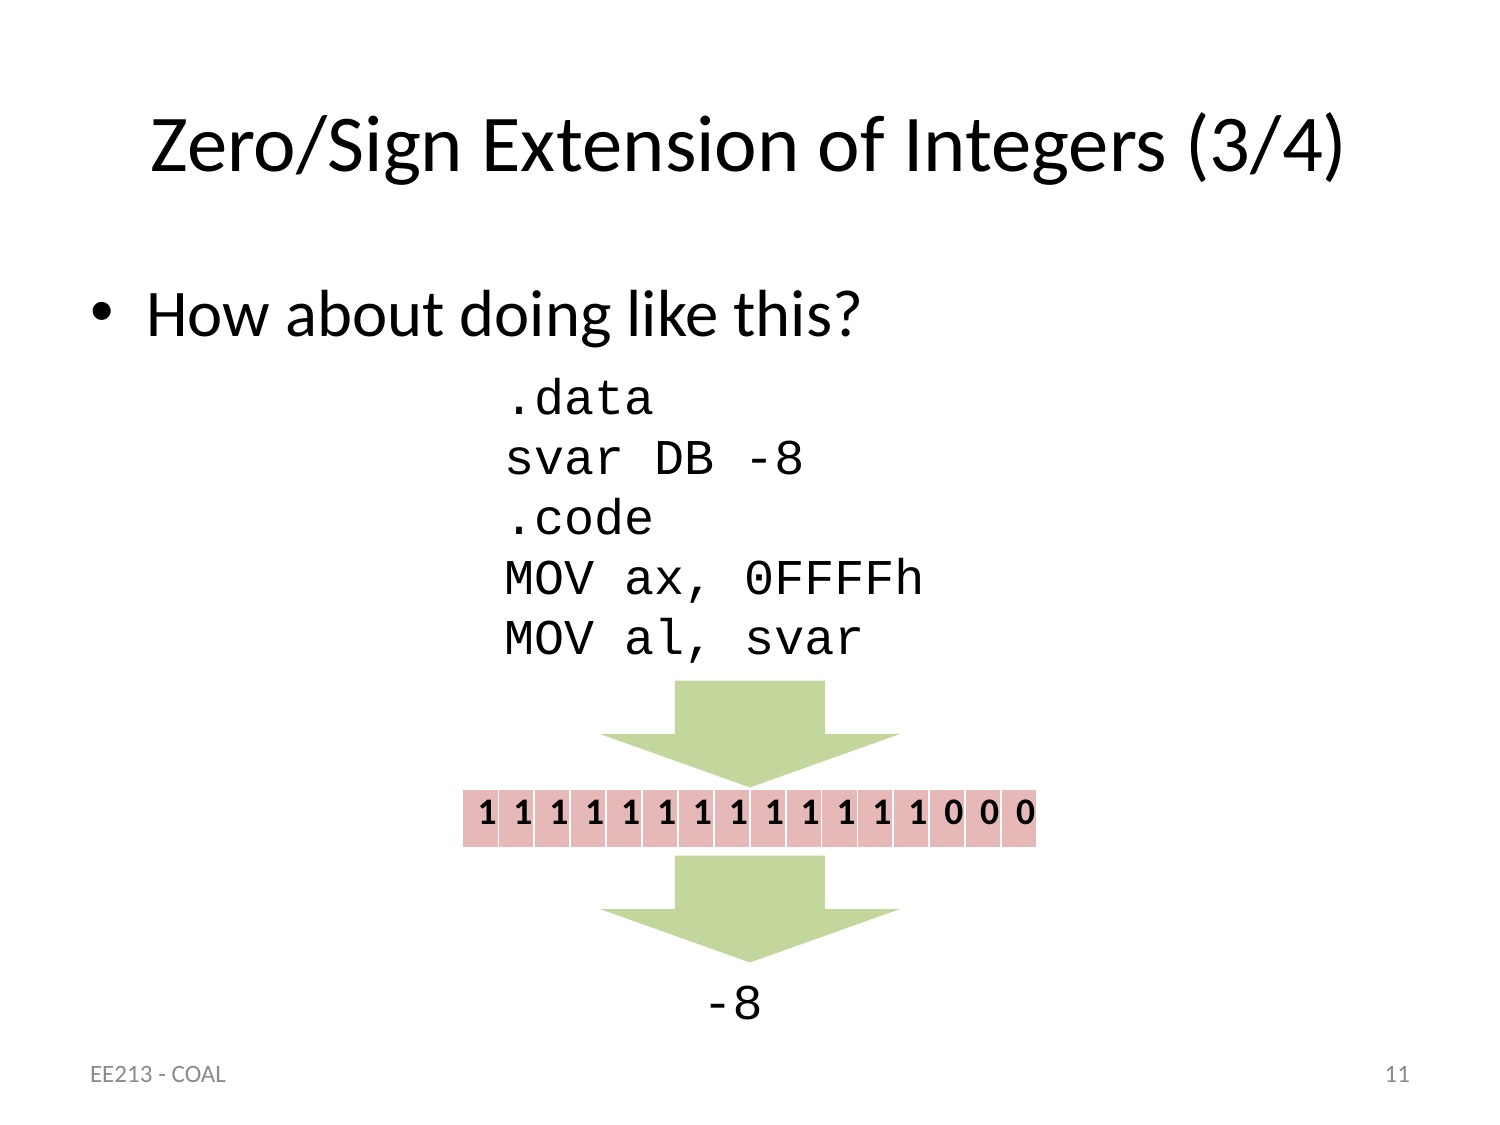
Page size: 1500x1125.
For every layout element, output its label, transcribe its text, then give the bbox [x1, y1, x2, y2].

table_header 1 [715, 790, 749, 847]
table_header 1 [858, 790, 892, 847]
table_header 1 [679, 790, 713, 847]
table_header 1 [499, 790, 533, 847]
text_box [597, 853, 903, 961]
table_header 0 [1002, 790, 1036, 847]
table_header 1 [751, 790, 785, 847]
table_header 0 [930, 790, 964, 847]
table_header 1 [643, 790, 677, 847]
table_header 1 [463, 790, 498, 847]
text_box -8 [687, 961, 778, 1037]
table_header 1 [571, 790, 605, 847]
slide_number 11 [1074, 1042, 1425, 1103]
table_header 1 [822, 790, 857, 847]
table_header 1 [787, 790, 821, 847]
text_box .data svar DB -8 .code MOV ax, 0FFFFh MOV al, svar [489, 356, 940, 672]
table_header 0 [966, 790, 1000, 847]
table_header 1 [894, 790, 928, 847]
slide_number EE213 - COAL [75, 1042, 425, 1103]
table_header 1 [535, 790, 569, 847]
title Zero/Sign Extension of Integers (3/4) [75, 45, 1425, 233]
text_box [597, 678, 903, 788]
list How about doing like this? [75, 262, 1425, 1005]
table_header 1 [607, 790, 641, 847]
